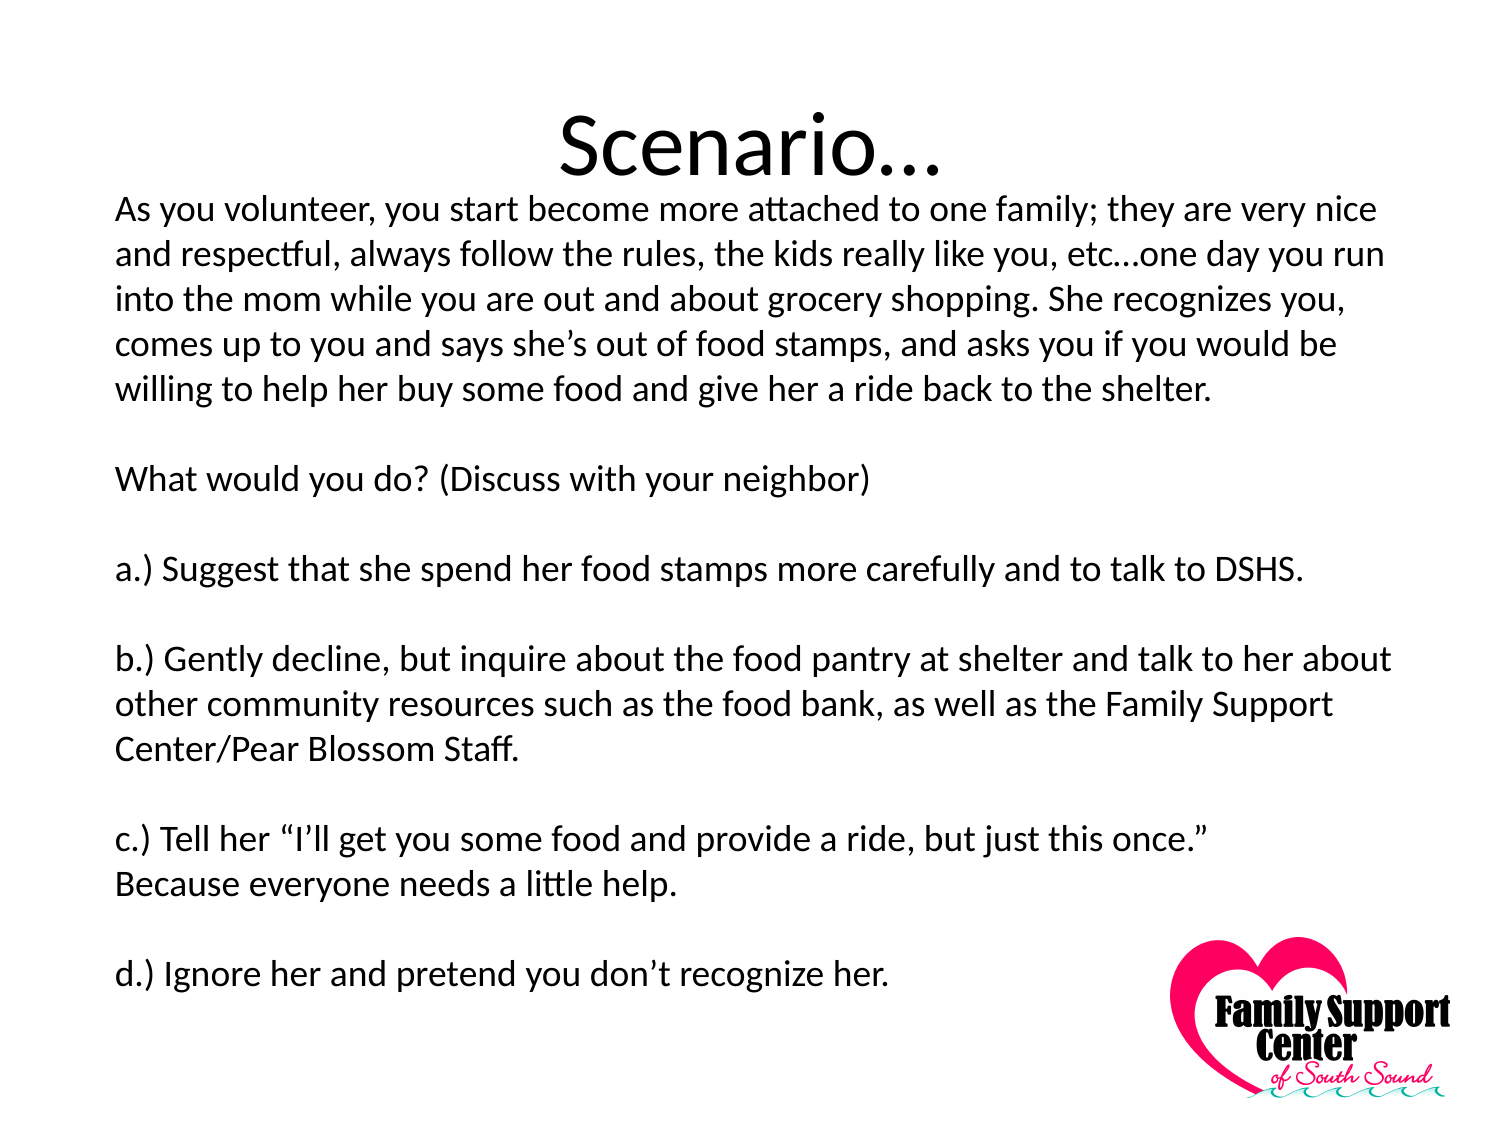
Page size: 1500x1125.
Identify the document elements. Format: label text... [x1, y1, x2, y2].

title Scenario… [75, 45, 1425, 233]
text_box As you volunteer, you start become more attached to one family; they are very nice and respectful, always follow the rules, the kids really like you, etc…one day you run into the mom while you are out and about grocery shopping. She recognizes you, comes up to you and says she’s out of food stamps, and asks you if you would be willing to help her buy some food and give her a ride back to the shelter. What would you do? (Discuss with your neighbor) a.) Suggest that she spend her food stamps more carefully and to talk to DSHS. b.) Gently decline, but inquire about the food pantry at shelter and talk to her about other community resources such as the food bank, as well as the Family Support Center/Pear Blossom Staff. c.) Tell her “I’ll get you some food and provide a ride, but just this once.” Because everyone needs a little help. d.) Ignore her and pretend you don’t recognize her. [99, 176, 1413, 1001]
picture [1169, 937, 1451, 1098]
